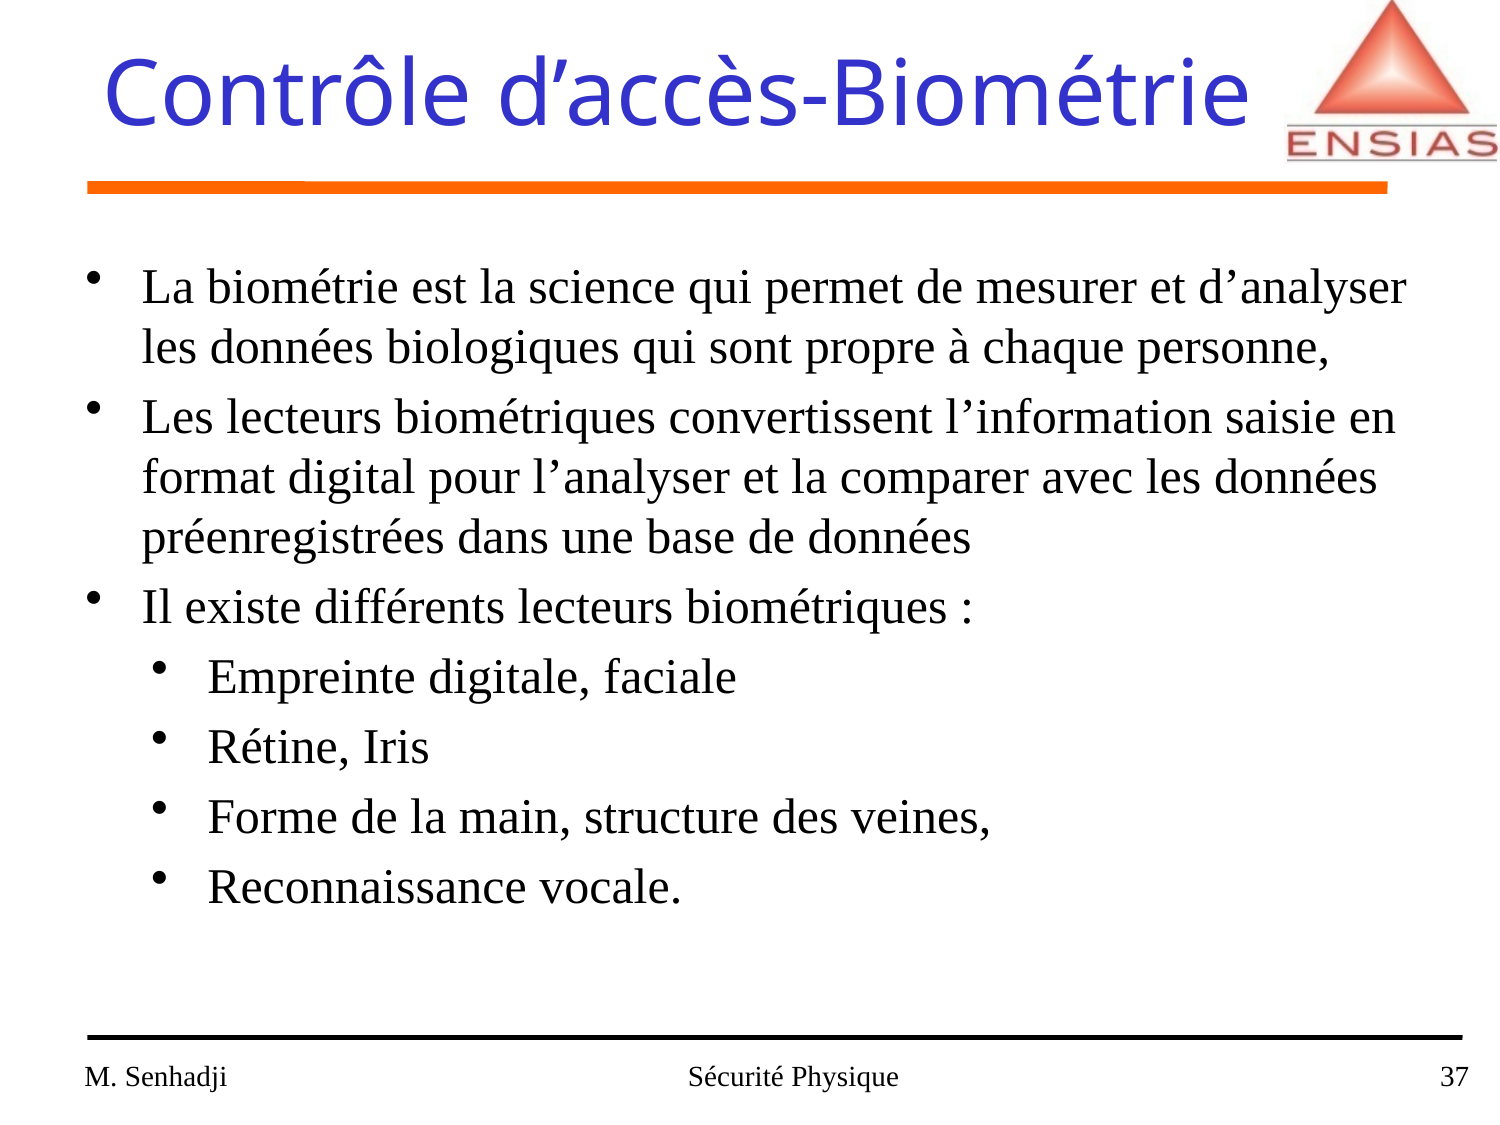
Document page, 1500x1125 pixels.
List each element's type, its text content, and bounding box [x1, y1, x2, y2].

list La biométrie est la science qui permet de mesurer et d’analyser les données biologiques qui sont propre à chaque personne, Les lecteurs biométriques convertissent l’information saisie en format digital pour l’analyser et la comparer avec les données préenregistrées dans une base de données Il existe différents lecteurs biométriques : Empreinte digitale, faciale Rétine, Iris Forme de la main, structure des veines, Reconnaissance vocale. [70, 246, 1436, 1000]
title Contrôle d’accès-Biométrie [87, 25, 1363, 153]
picture [1284, 0, 1500, 164]
